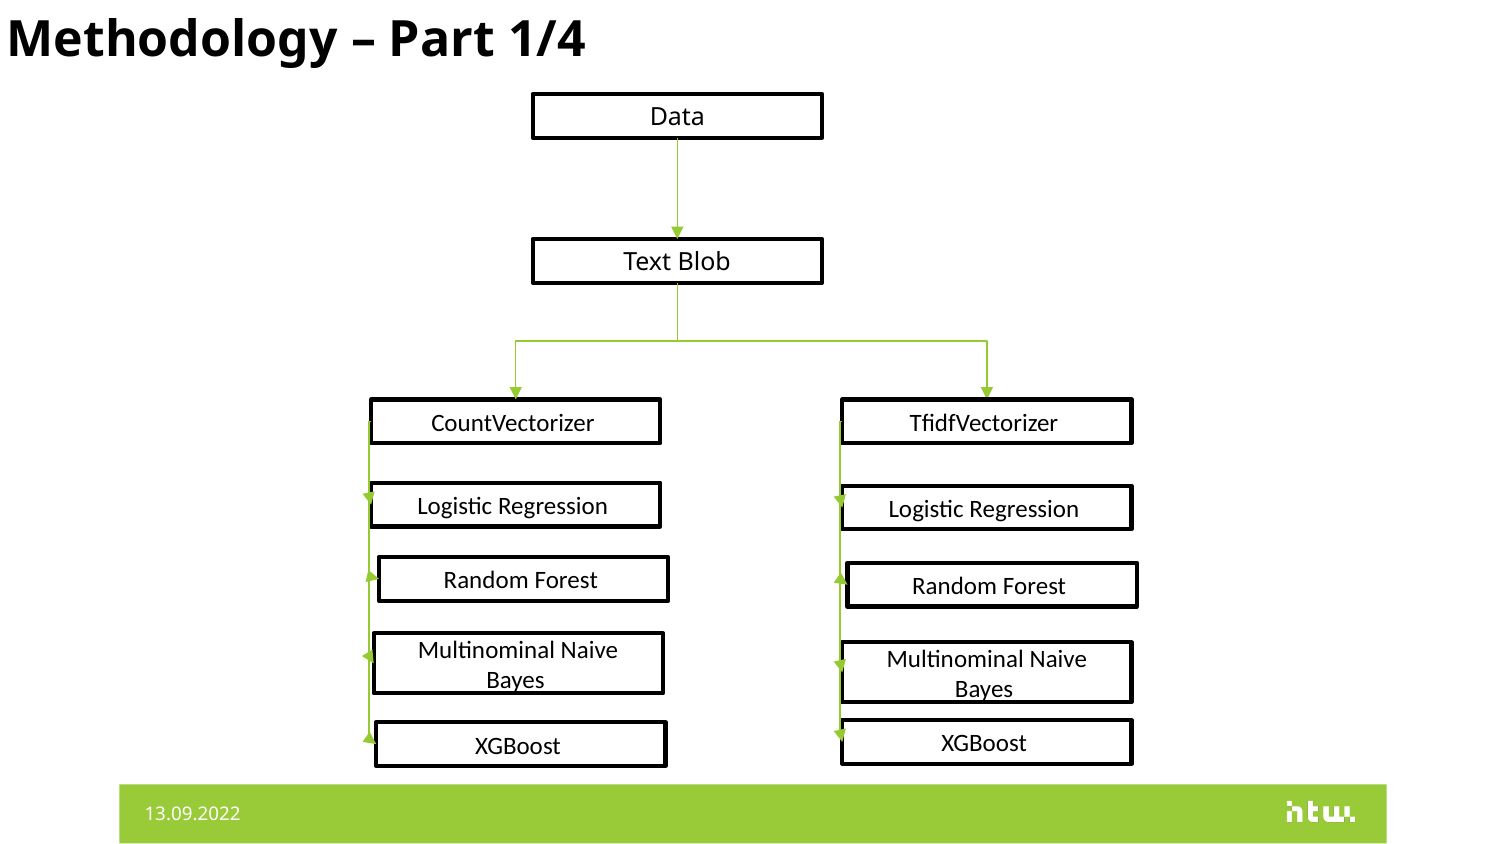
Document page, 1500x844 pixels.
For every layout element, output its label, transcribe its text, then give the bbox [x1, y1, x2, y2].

text_box Text Blob [531, 237, 768, 285]
text_box Multinominal Naive Bayes [846, 640, 1134, 704]
text_box Logistic Regression [385, 481, 662, 529]
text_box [773, 185, 891, 497]
text_box 13.09.2022 [144, 790, 325, 836]
text_box TfidfVectorizer [895, 397, 1134, 445]
text_box Logistic Regression [852, 484, 1134, 531]
text_box XGBoost [374, 720, 668, 768]
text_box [537, 260, 656, 423]
text_box Multinominal Naive Bayes [382, 631, 665, 695]
title Methodology – Part 1/4 [6, 6, 1313, 90]
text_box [370, 421, 377, 745]
text_box Data [531, 92, 824, 140]
text_box Random Forest [847, 561, 1139, 609]
text_box XGBoost [840, 718, 1134, 766]
text_box Random Forest [382, 555, 670, 603]
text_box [843, 421, 848, 585]
picture [1285, 799, 1362, 830]
text_box CountVectorizer [369, 397, 662, 445]
